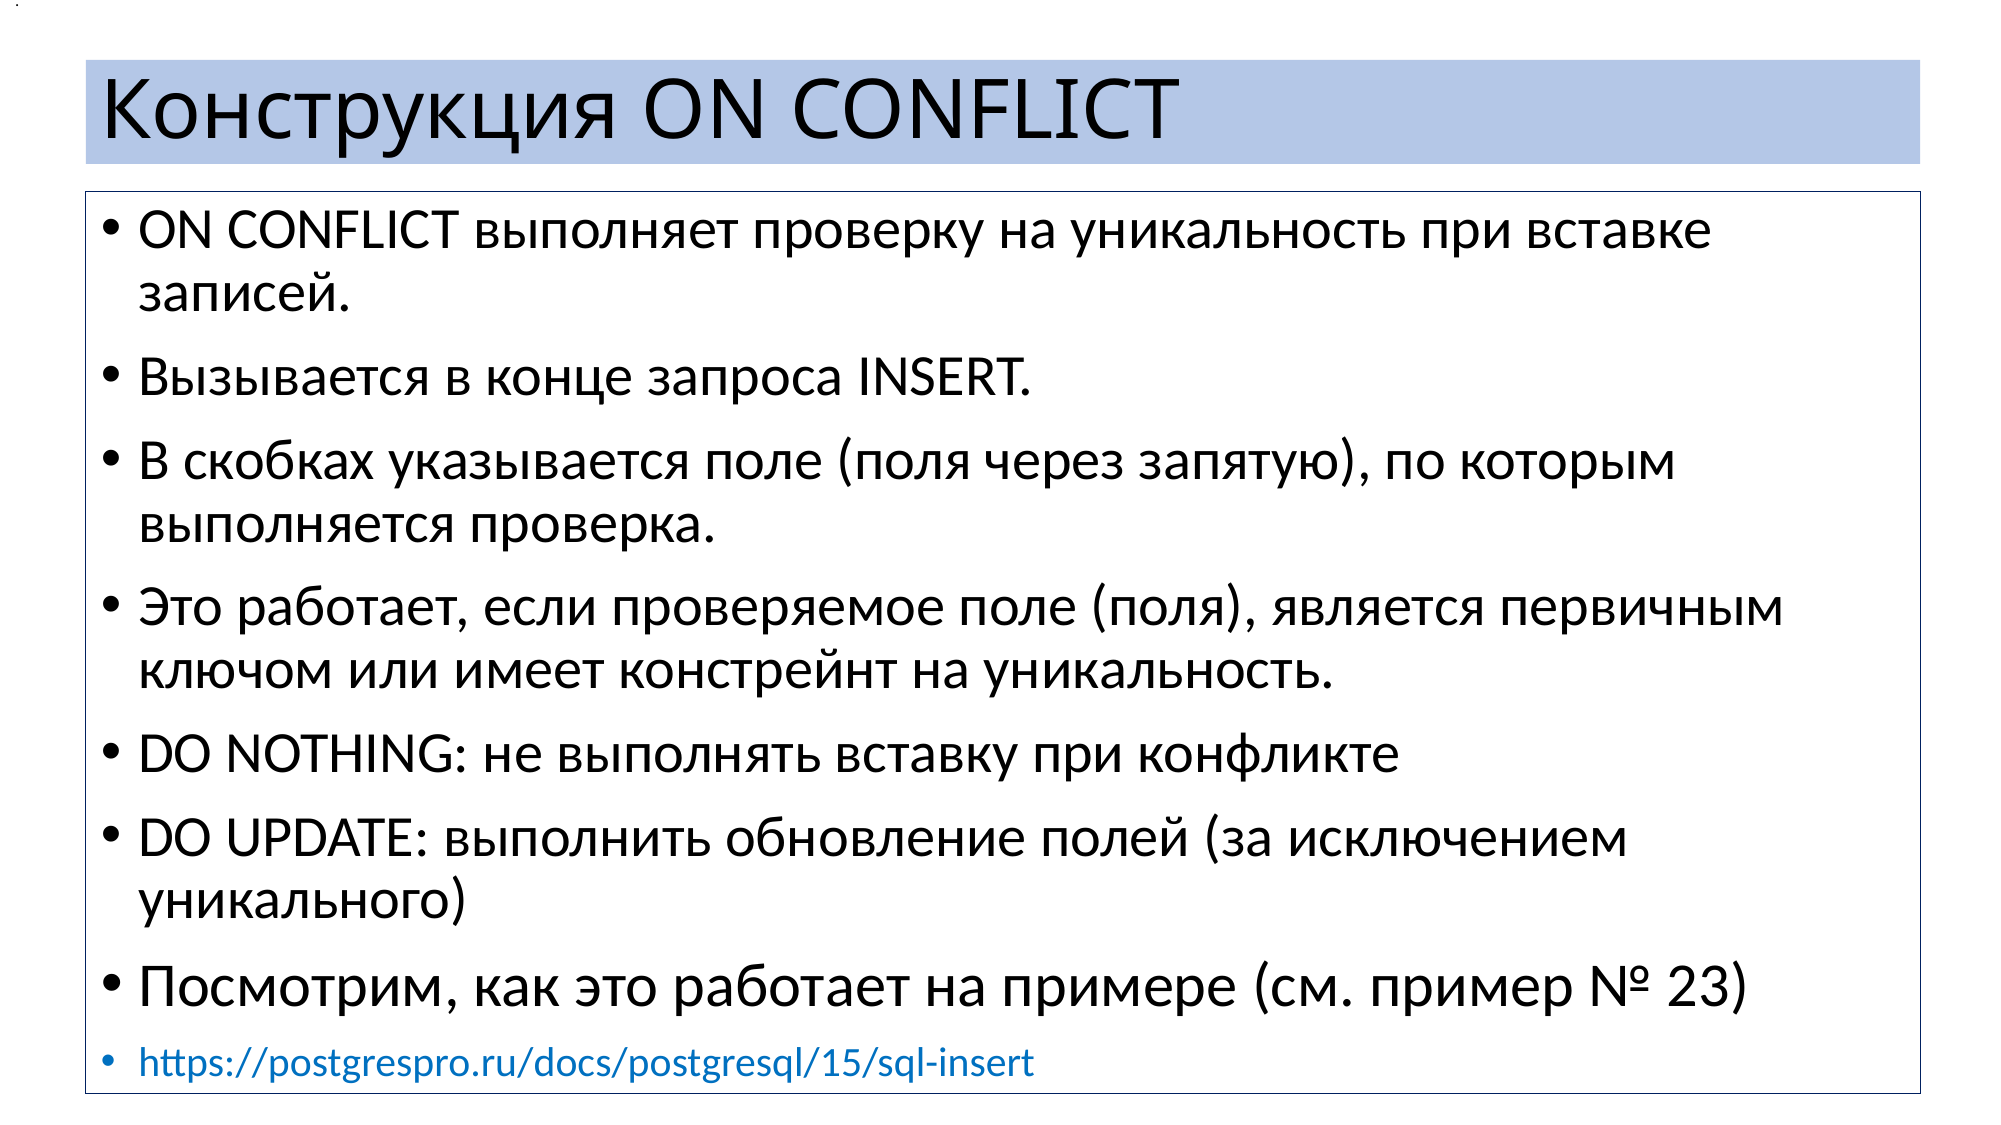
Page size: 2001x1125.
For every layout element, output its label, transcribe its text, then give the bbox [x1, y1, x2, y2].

title Конструкция ON CONFLICT [85, 59, 1921, 164]
text_box . [0, 0, 39, 18]
list ON CONFLICT выполняет проверку на уникальность при вставке записей. Вызывается в конце запроса INSERT. В скобках указывается поле (поля через запятую), по которым выполняется проверка. Это работает, если проверяемое поле (поля), является первичным ключом или имеет констрейнт на уникальность. DO NOTHING: не выполнять вставку при конфликте DO UPDATE: выполнить обновление полей (за исключением уникального) Посмотрим, как это работает на примере (см. пример № 23) https://postgrespro.ru/docs/postgresql/15/sql-insert [85, 191, 1921, 1094]
